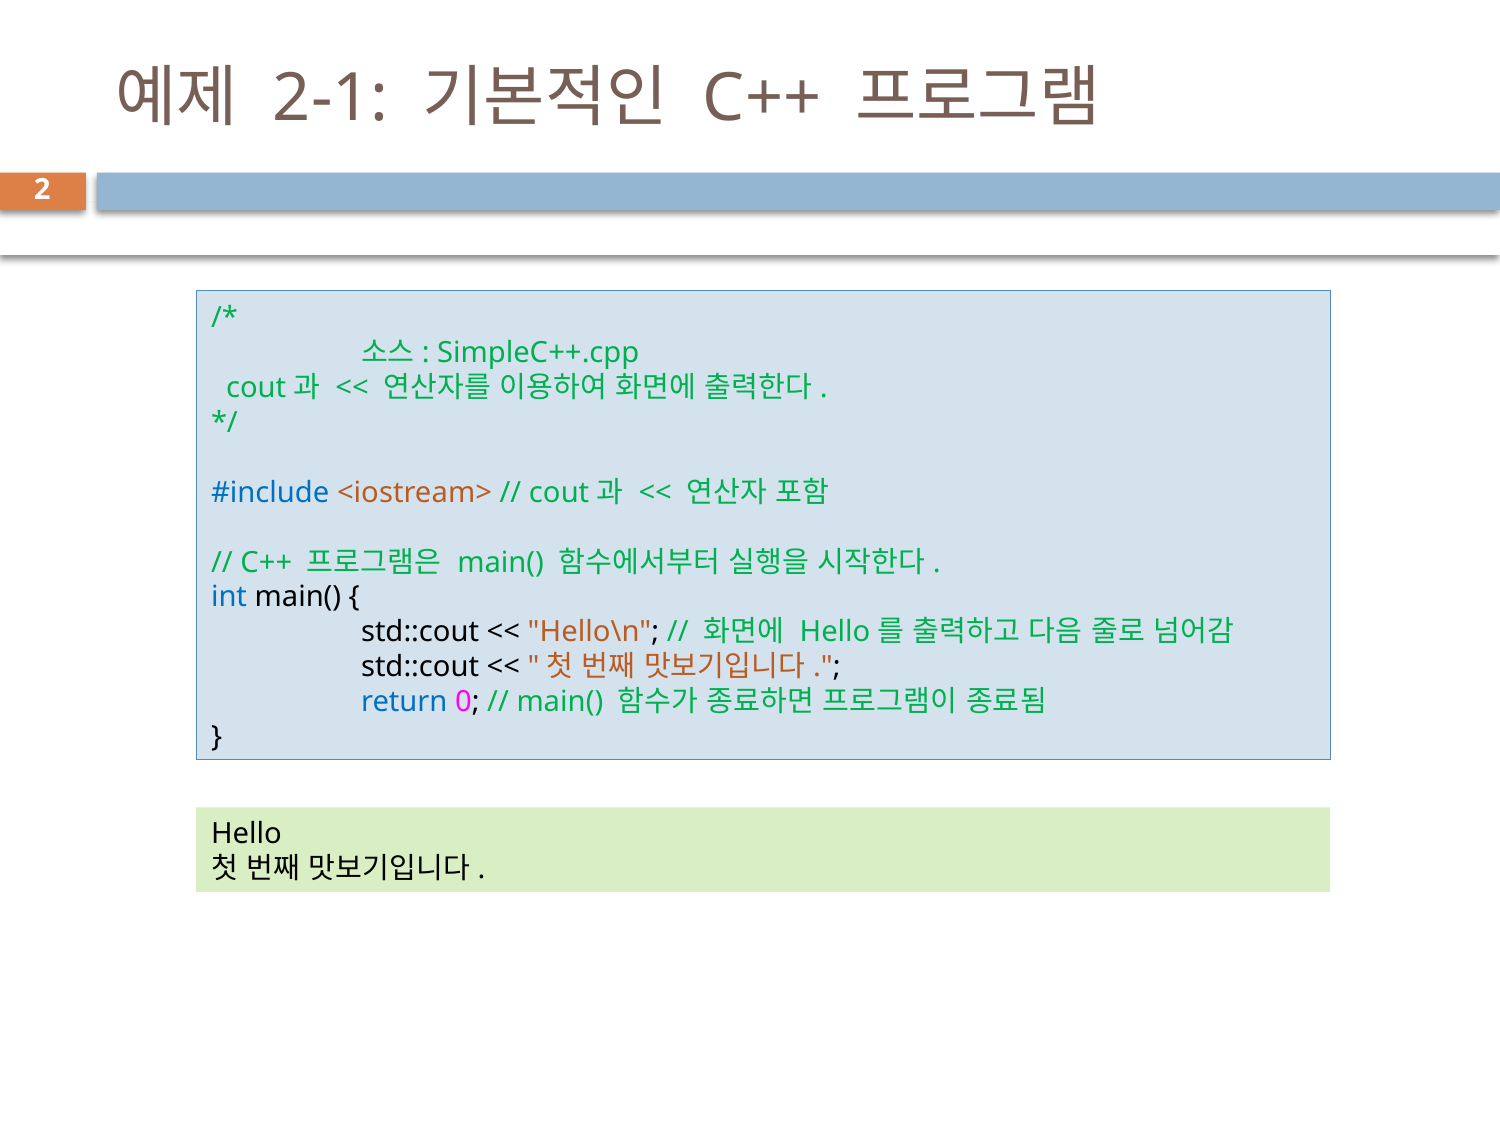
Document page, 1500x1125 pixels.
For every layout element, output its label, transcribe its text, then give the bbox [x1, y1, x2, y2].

text_box /* 소스: SimpleC++.cpp cout과 << 연산자를 이용하여 화면에 출력한다. */ #include <iostream> // cout과 << 연산자 포함 // C++ 프로그램은 main() 함수에서부터 실행을 시작한다. int main() { std::cout << "Hello\n"; // 화면에 Hello를 출력하고 다음 줄로 넘어감 std::cout << "첫 번째 맛보기입니다."; return 0; // main() 함수가 종료하면 프로그램이 종료됨 } [196, 290, 1331, 760]
title 예제 2-1: 기본적인 C++ 프로그램 [100, 37, 1438, 149]
slide_number 2 [0, 170, 87, 211]
text_box Hello 첫 번째 맛보기입니다. [196, 807, 1331, 892]
